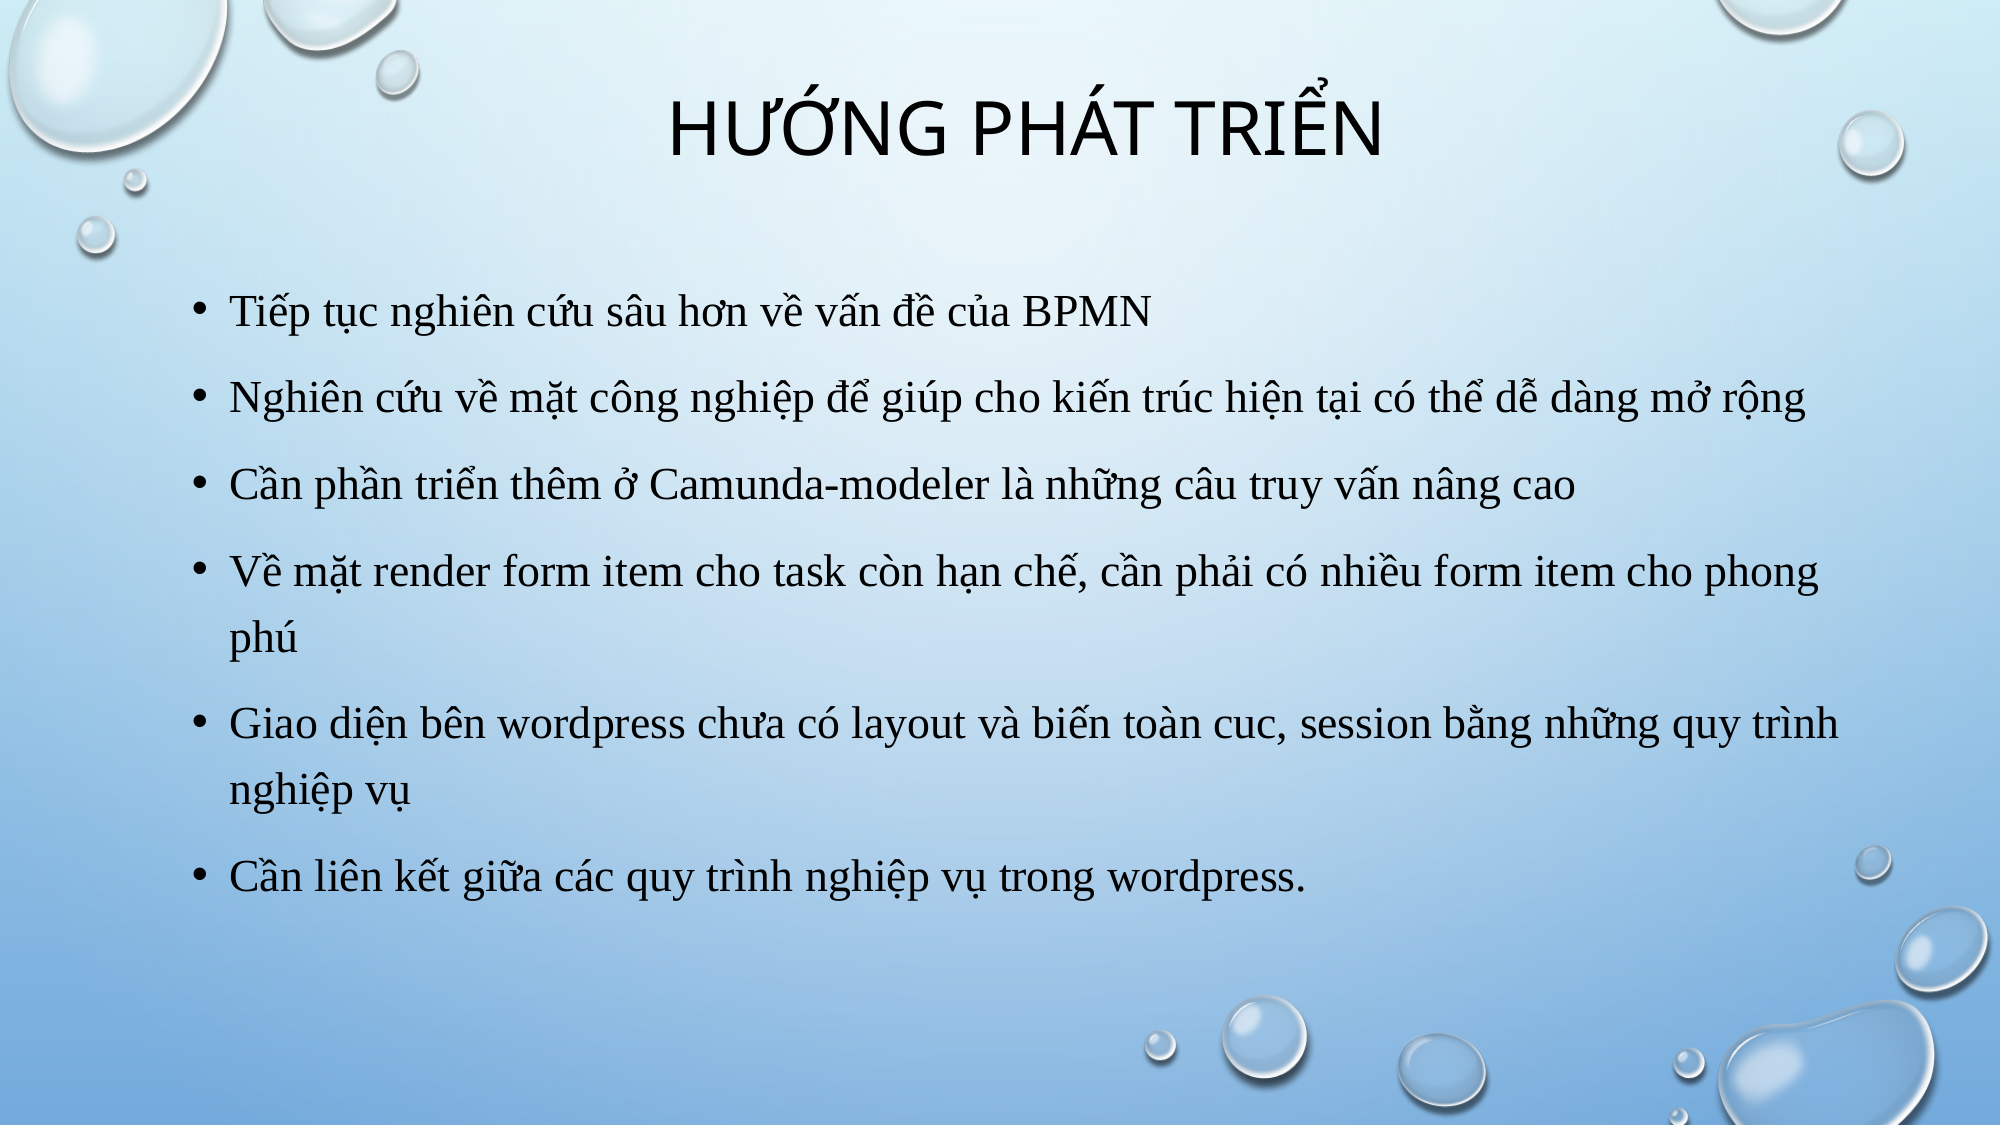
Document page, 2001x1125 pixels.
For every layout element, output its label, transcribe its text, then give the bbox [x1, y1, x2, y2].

list Tiếp tục nghiên cứu sâu hơn về vấn đề của BPMN Nghiên cứu về mặt công nghiệp để giúp cho kiến trúc hiện tại có thể dễ dàng mở rộng Cần phần triển thêm ở Camunda-modeler là những câu truy vấn nâng cao Về mặt render form item cho task còn hạn chế, cần phải có nhiều form item cho phong phú Giao diện bên wordpress chưa có layout và biến toàn cuc, session bằng những quy trình nghiệp vụ Cần liên kết giữa các quy trình nghiệp vụ trong wordpress. [176, 261, 1878, 1007]
title Hướng phát triển [176, 0, 1878, 261]
picture [0, 0, 2000, 1125]
